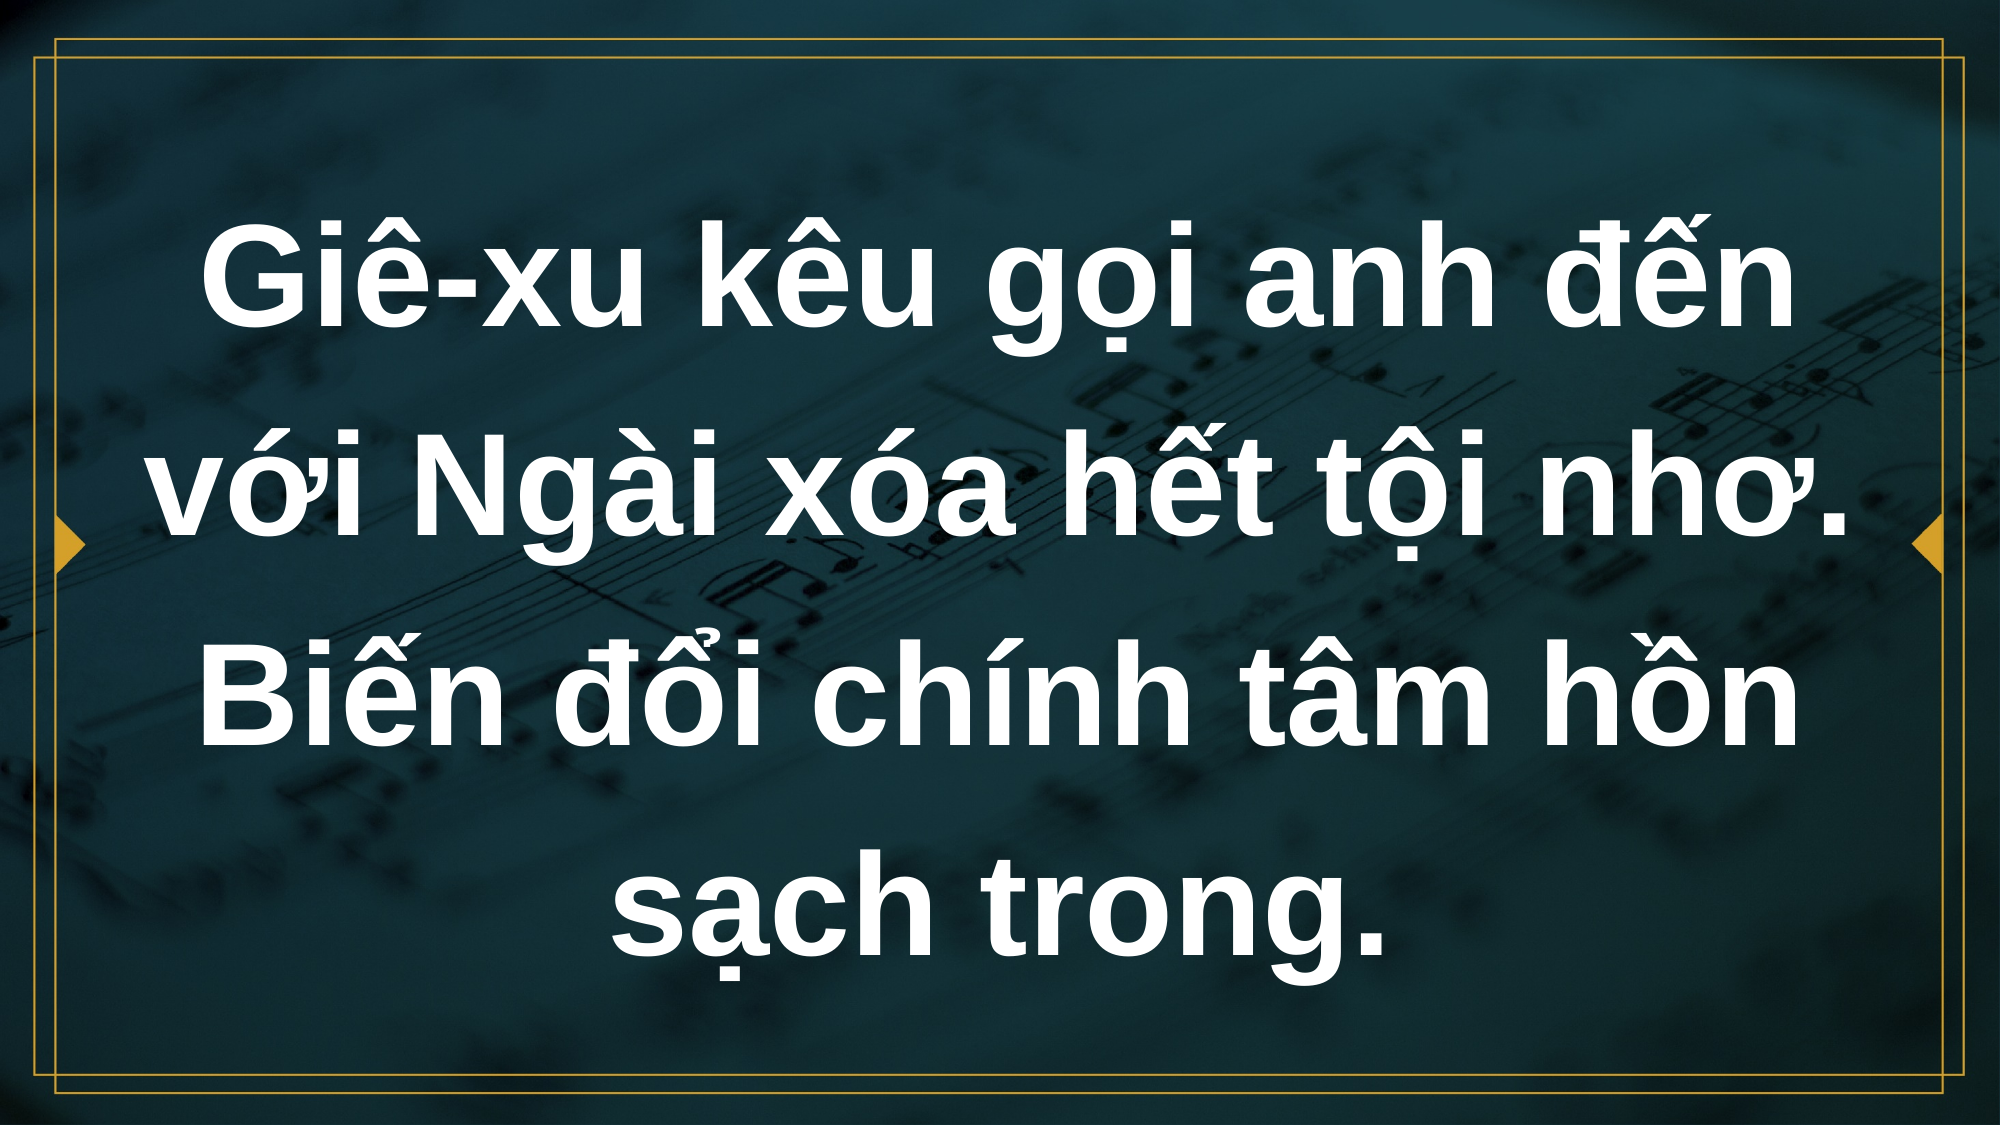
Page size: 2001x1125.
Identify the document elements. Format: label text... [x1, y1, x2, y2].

picture [0, 0, 2000, 1125]
title Giê-xu kêu gọi anh đến với Ngài xóa hết tội nhơ. Biến đổi chính tâm hồn sạch trong. [55, 53, 1945, 1077]
